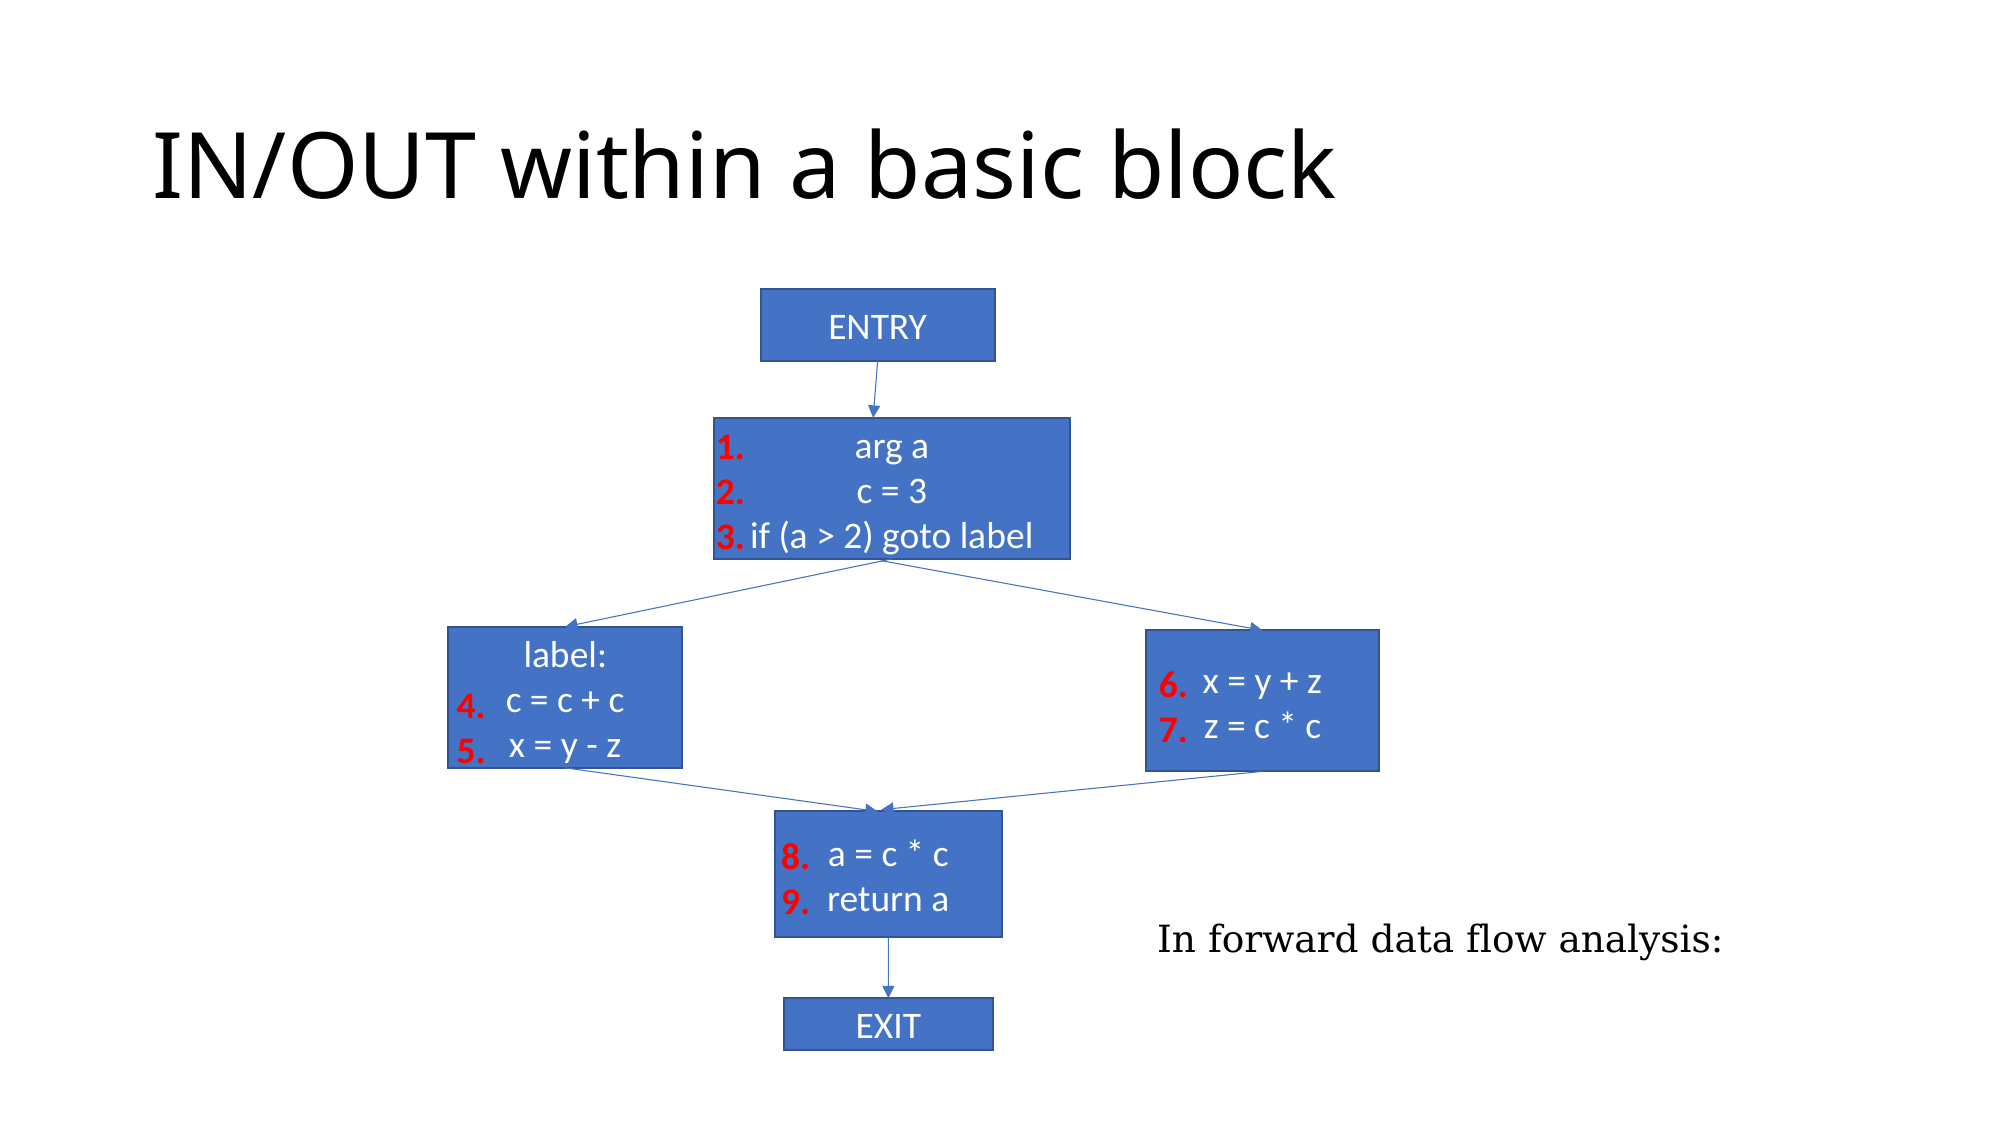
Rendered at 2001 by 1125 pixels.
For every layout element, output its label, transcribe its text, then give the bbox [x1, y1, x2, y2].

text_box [565, 767, 878, 812]
text_box 6. 7. [1144, 653, 1219, 758]
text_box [873, 360, 878, 418]
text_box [881, 560, 1263, 631]
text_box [565, 558, 892, 627]
title IN/OUT within a basic block [137, 59, 1863, 278]
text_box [881, 771, 1263, 810]
text_box 8. 9. [766, 824, 842, 930]
text_box label: c = c + c x = y - z [447, 626, 683, 769]
text_box arg a c = 3 if (a > 2) goto label [776, 417, 1071, 560]
text_box 4. 5. [441, 673, 529, 779]
text_box x = y + z z = c * c [1145, 629, 1380, 772]
text_box a = c * c return a [774, 810, 1003, 938]
text_box EXIT [783, 997, 994, 1051]
text_box 1. 2. 3. [700, 415, 776, 558]
text_box ENTRY [760, 288, 996, 362]
